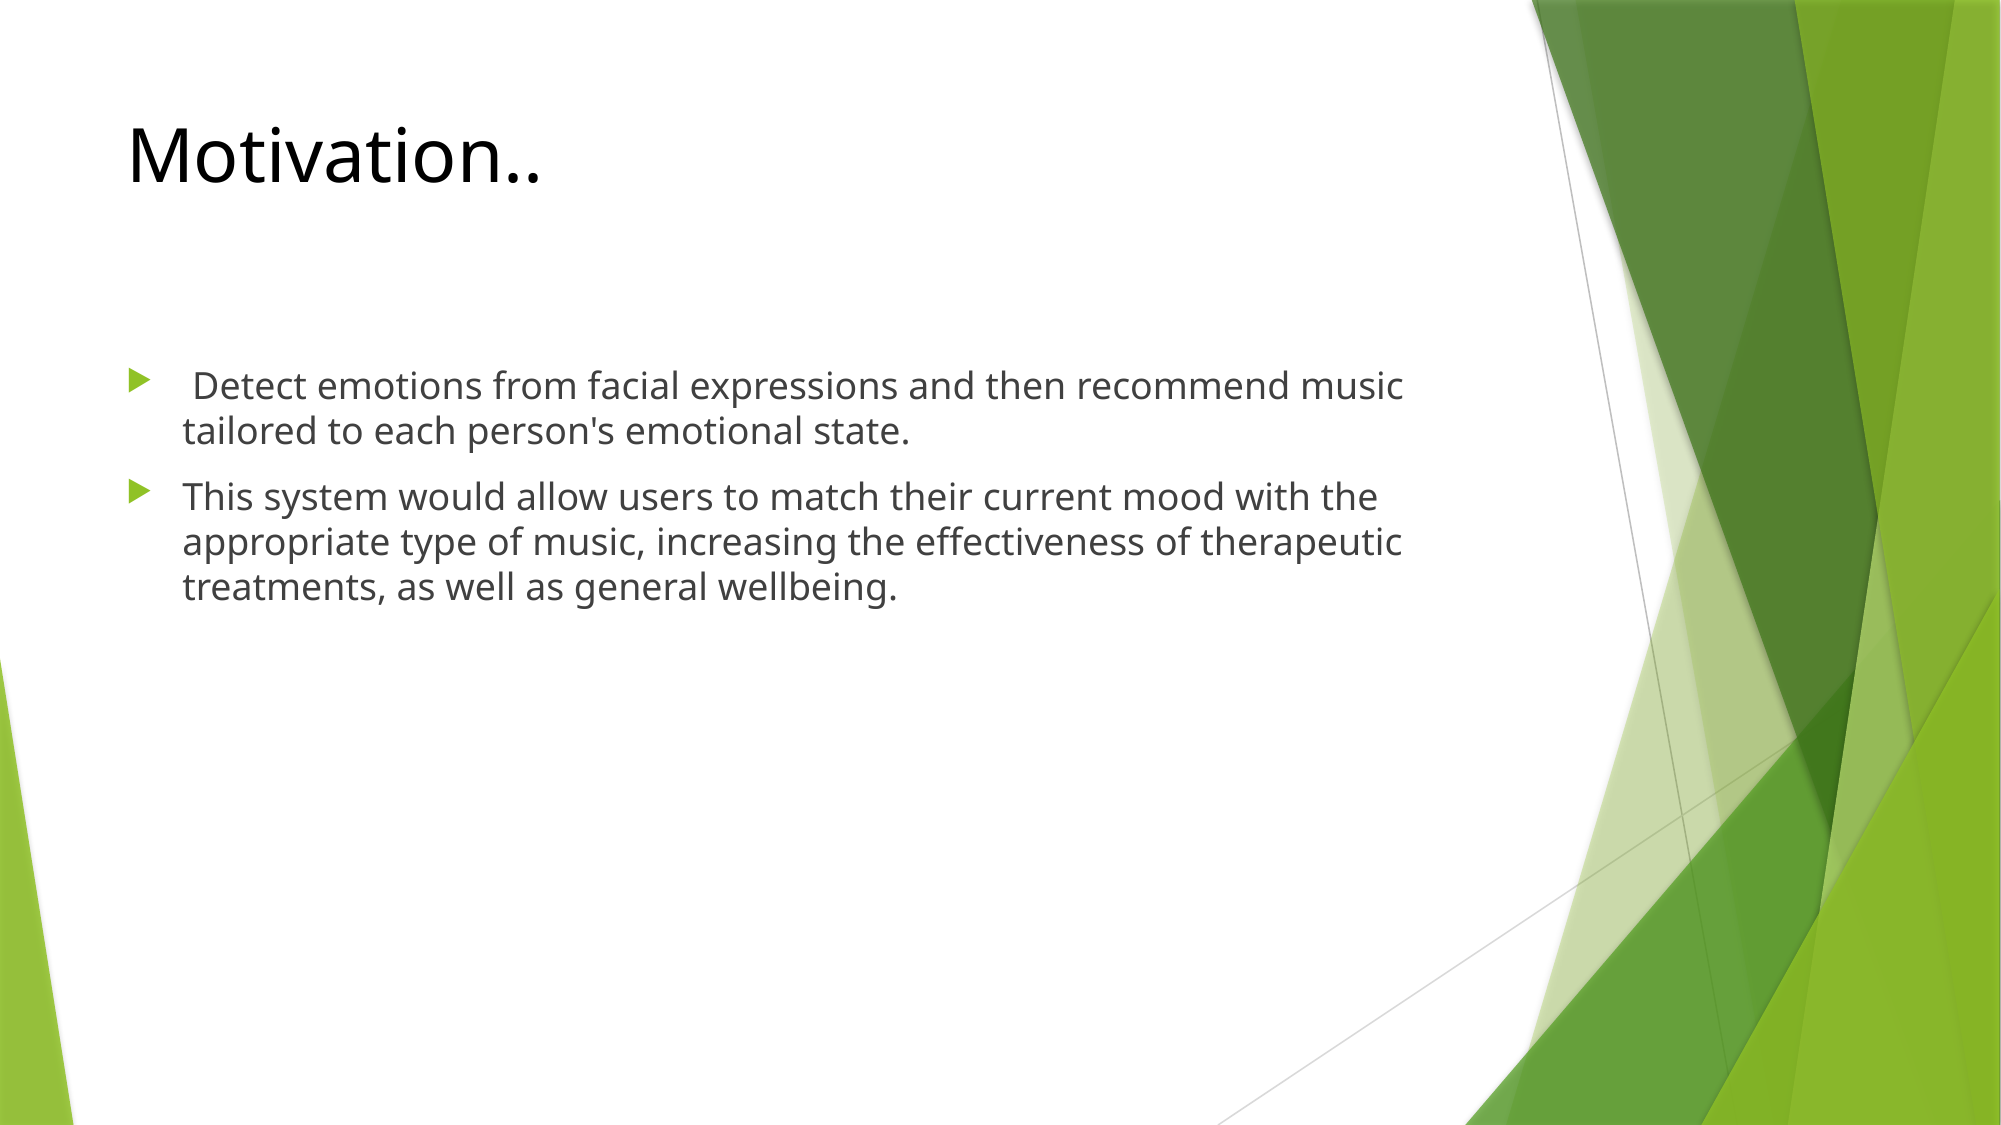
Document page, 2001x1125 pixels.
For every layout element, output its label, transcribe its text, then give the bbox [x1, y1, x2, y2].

list Detect emotions from facial expressions and then recommend music tailored to each person's emotional state. This system would allow users to match their current mood with the appropriate type of music, increasing the effectiveness of therapeutic treatments, as well as general wellbeing. [111, 354, 1522, 992]
title Motivation.. [111, 99, 1522, 317]
